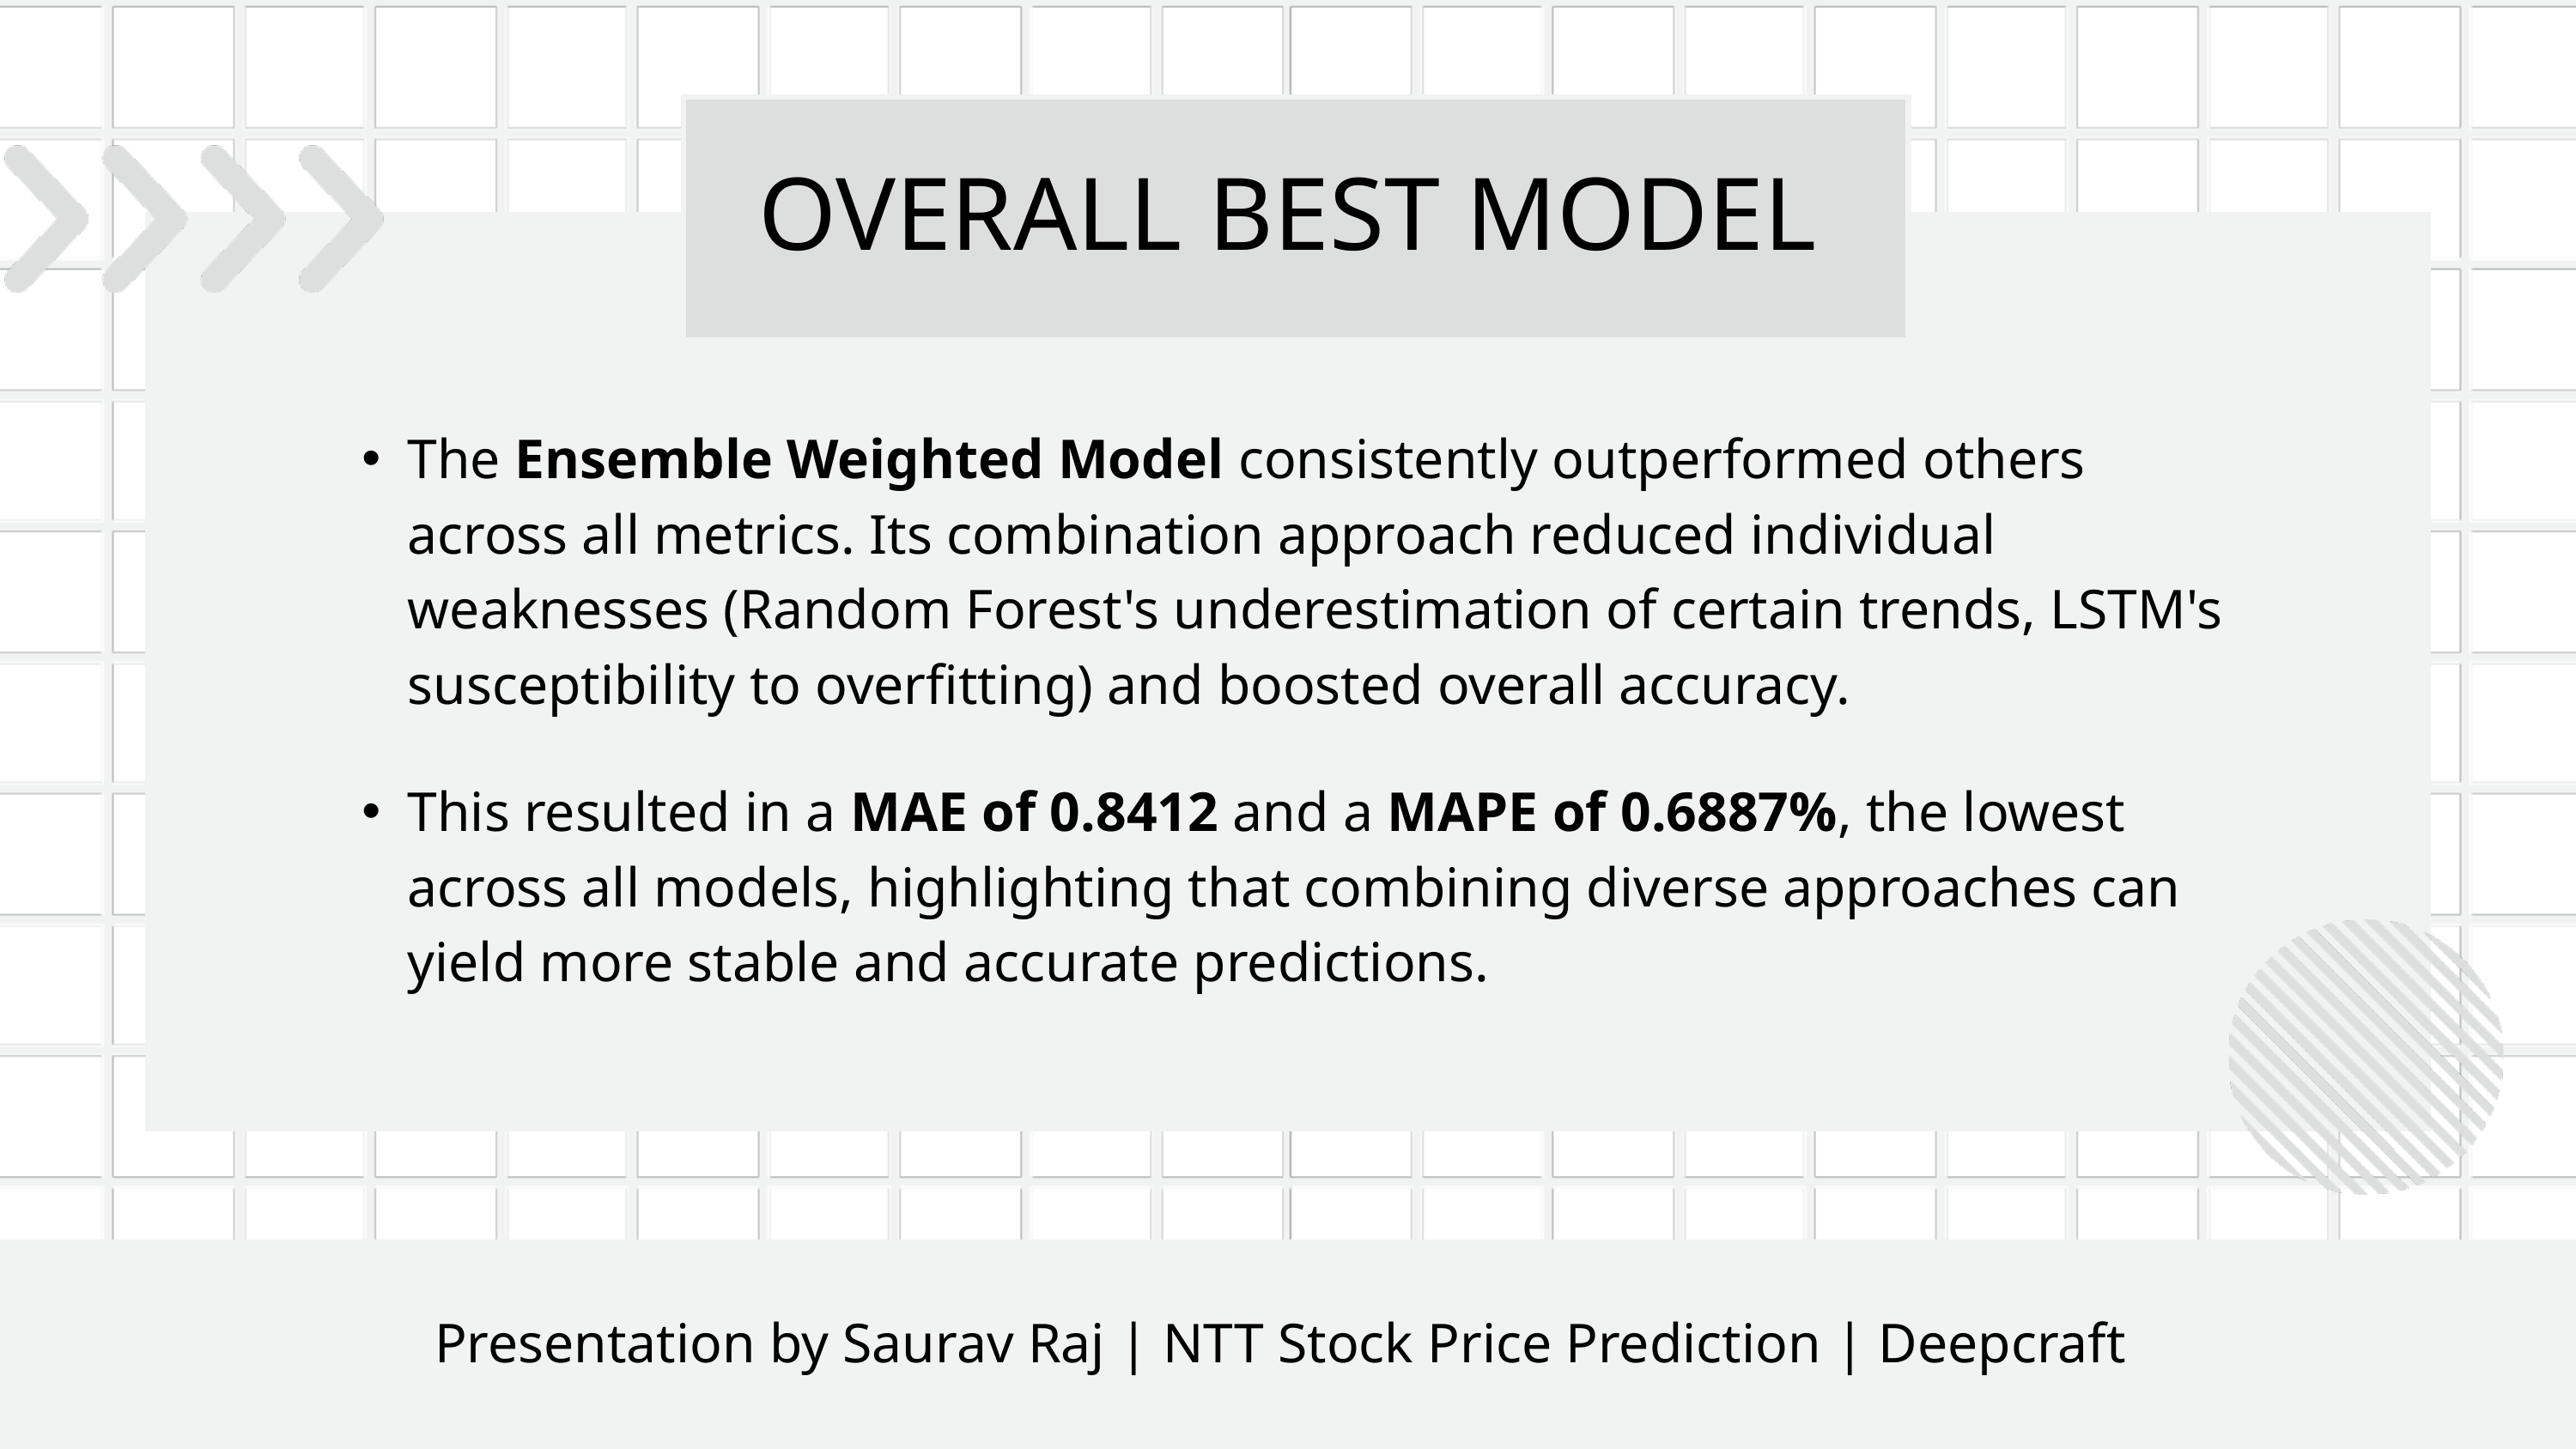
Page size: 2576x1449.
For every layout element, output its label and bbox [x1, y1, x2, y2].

text_box [0, 1239, 2576, 1449]
text_box [144, 211, 2432, 1131]
text_box [0, 0, 2576, 1236]
text_box [683, 96, 1909, 341]
